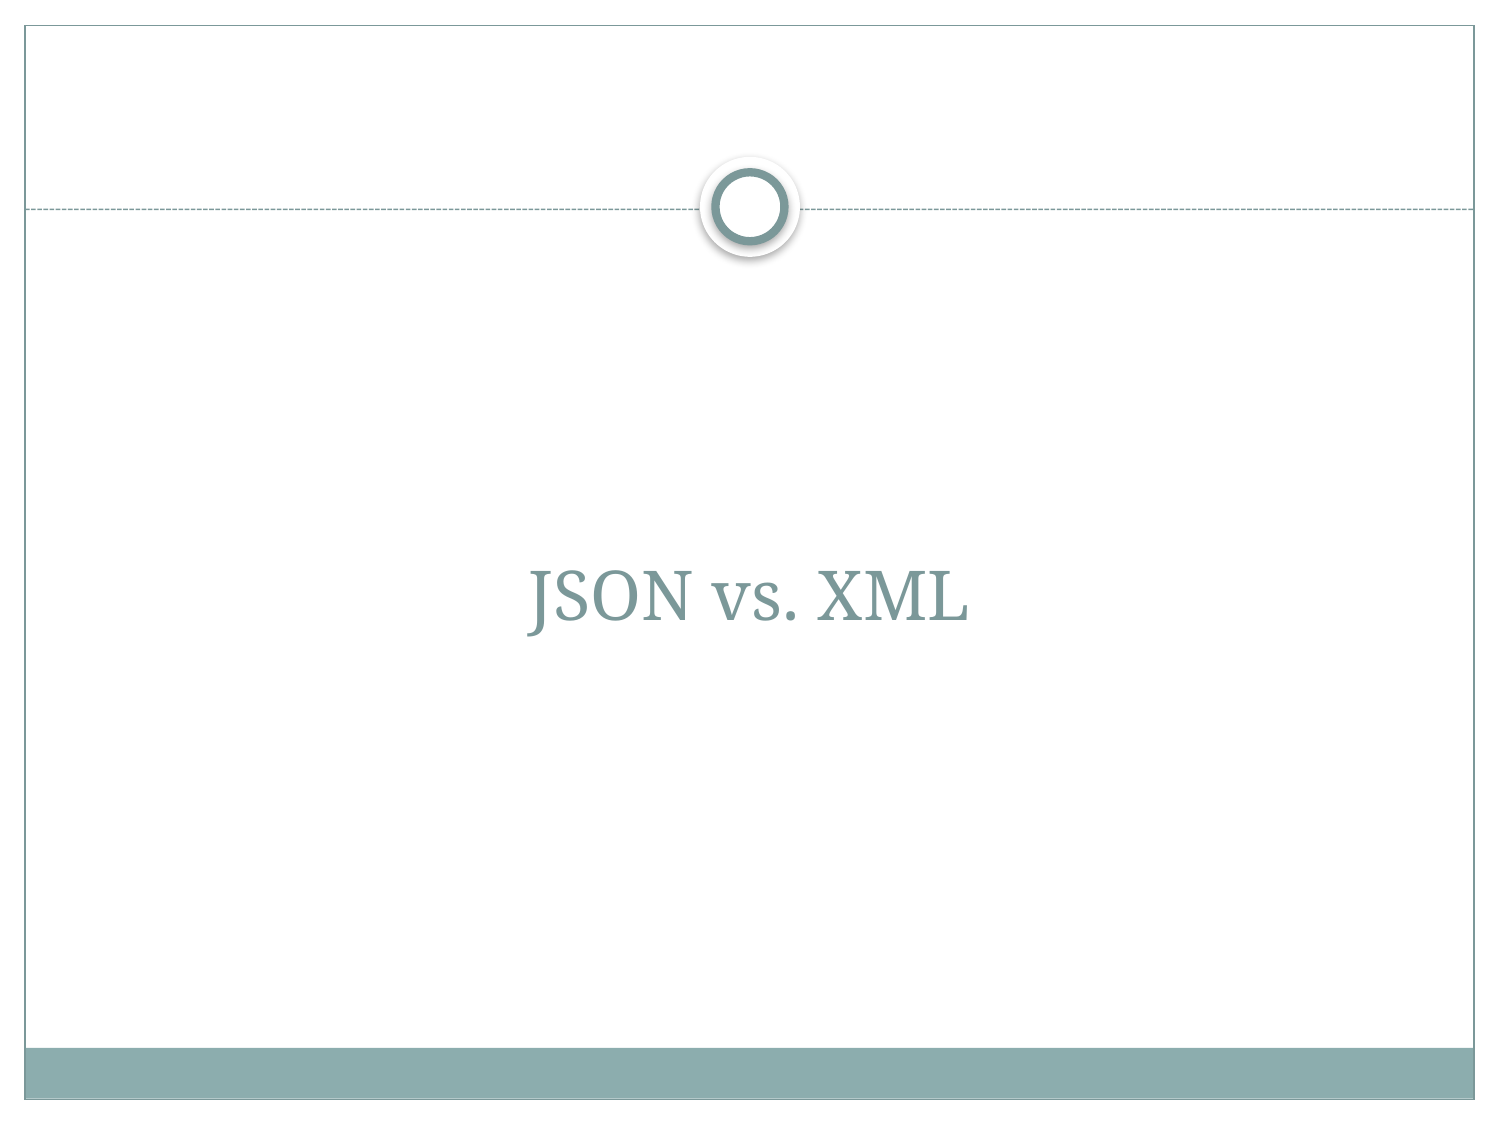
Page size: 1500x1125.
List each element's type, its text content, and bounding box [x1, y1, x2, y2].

title JSON vs. XML [75, 412, 1425, 642]
